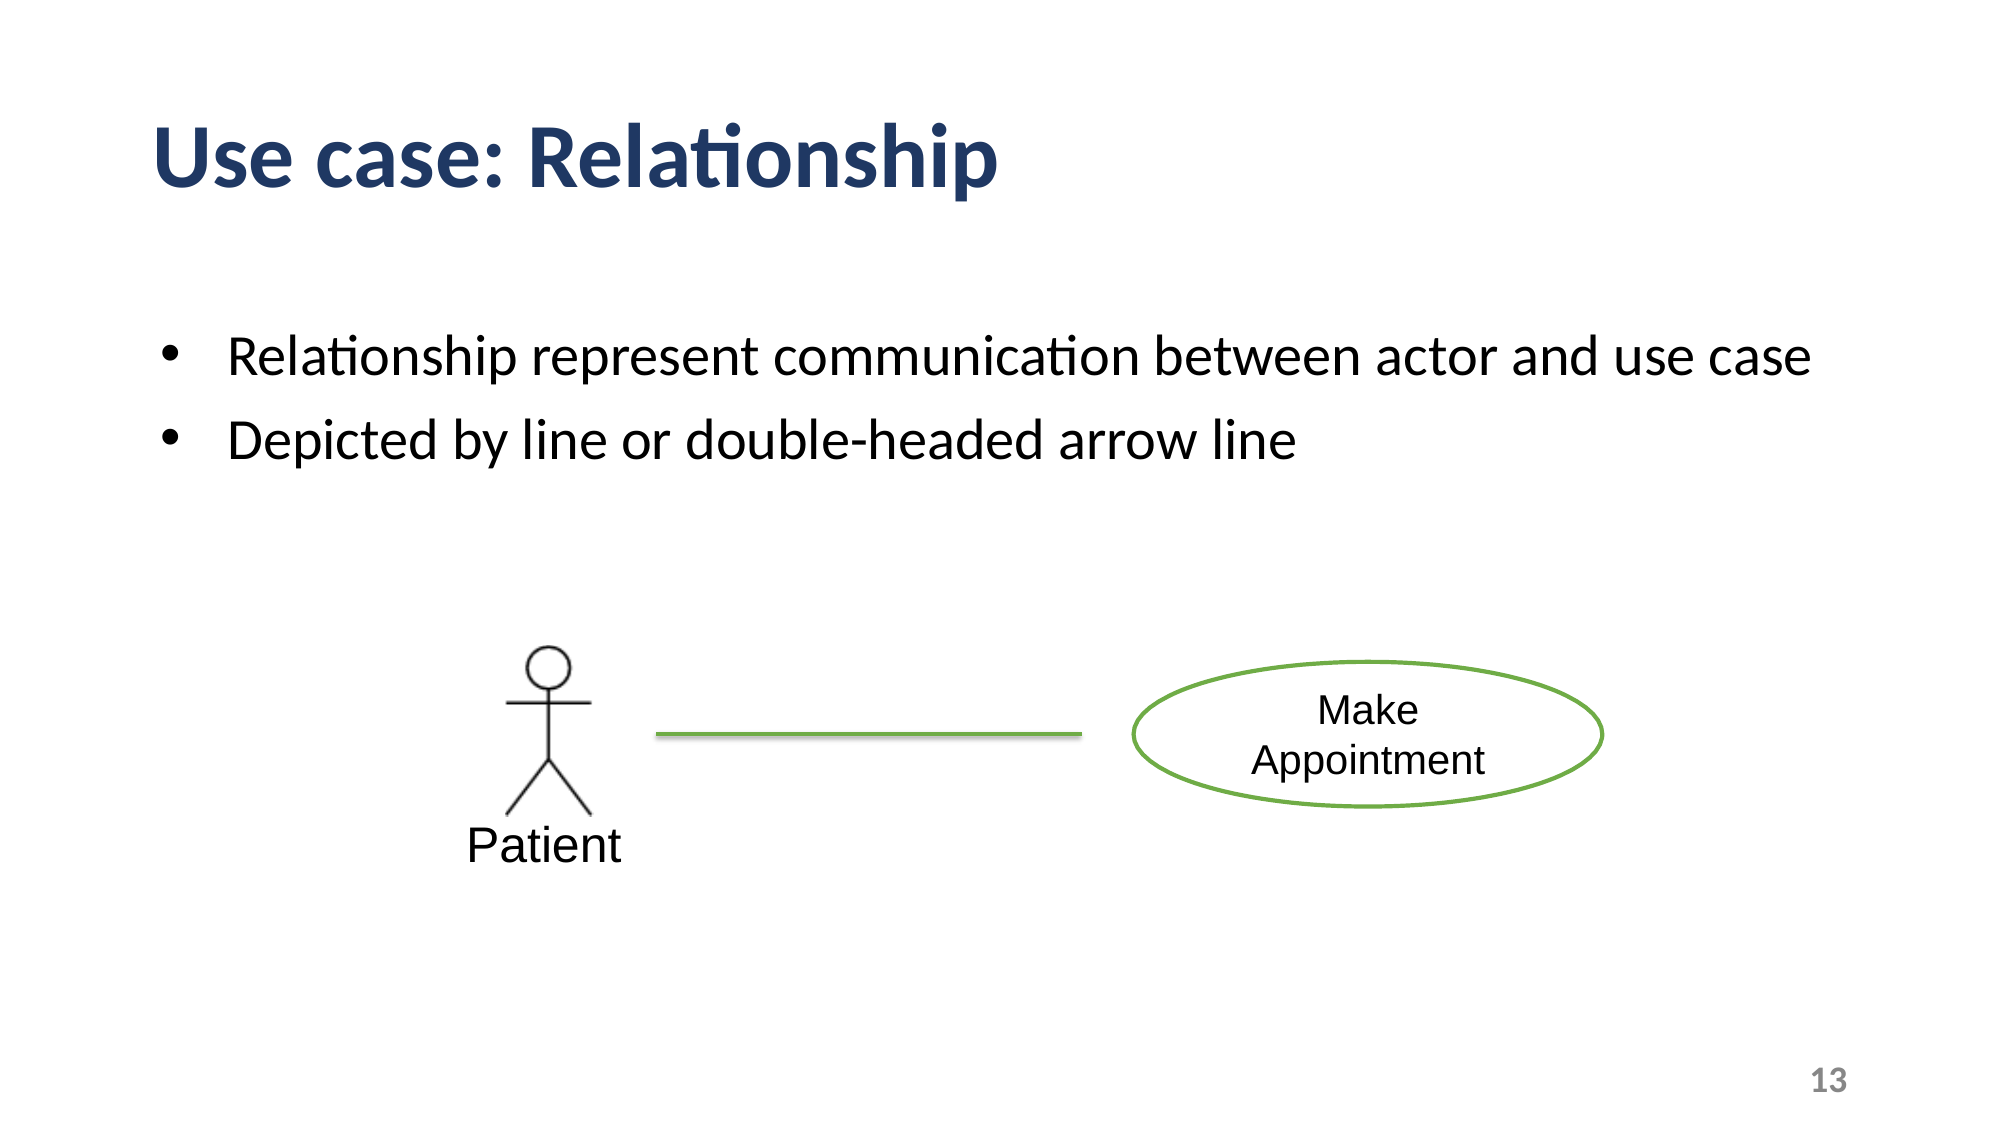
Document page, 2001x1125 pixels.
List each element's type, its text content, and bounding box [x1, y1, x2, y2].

text_box [1133, 661, 1603, 807]
picture [505, 645, 594, 817]
text_box Patient [464, 810, 624, 873]
text_box Make Appointment [1248, 680, 1488, 784]
slide_number ‹#› [1807, 1055, 1856, 1125]
text_box Relationship represent communication between actor and use case Depicted by line or double-headed arrow line [158, 301, 1827, 471]
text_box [650, 729, 1087, 745]
title Use case: Relationship [150, 94, 1649, 285]
